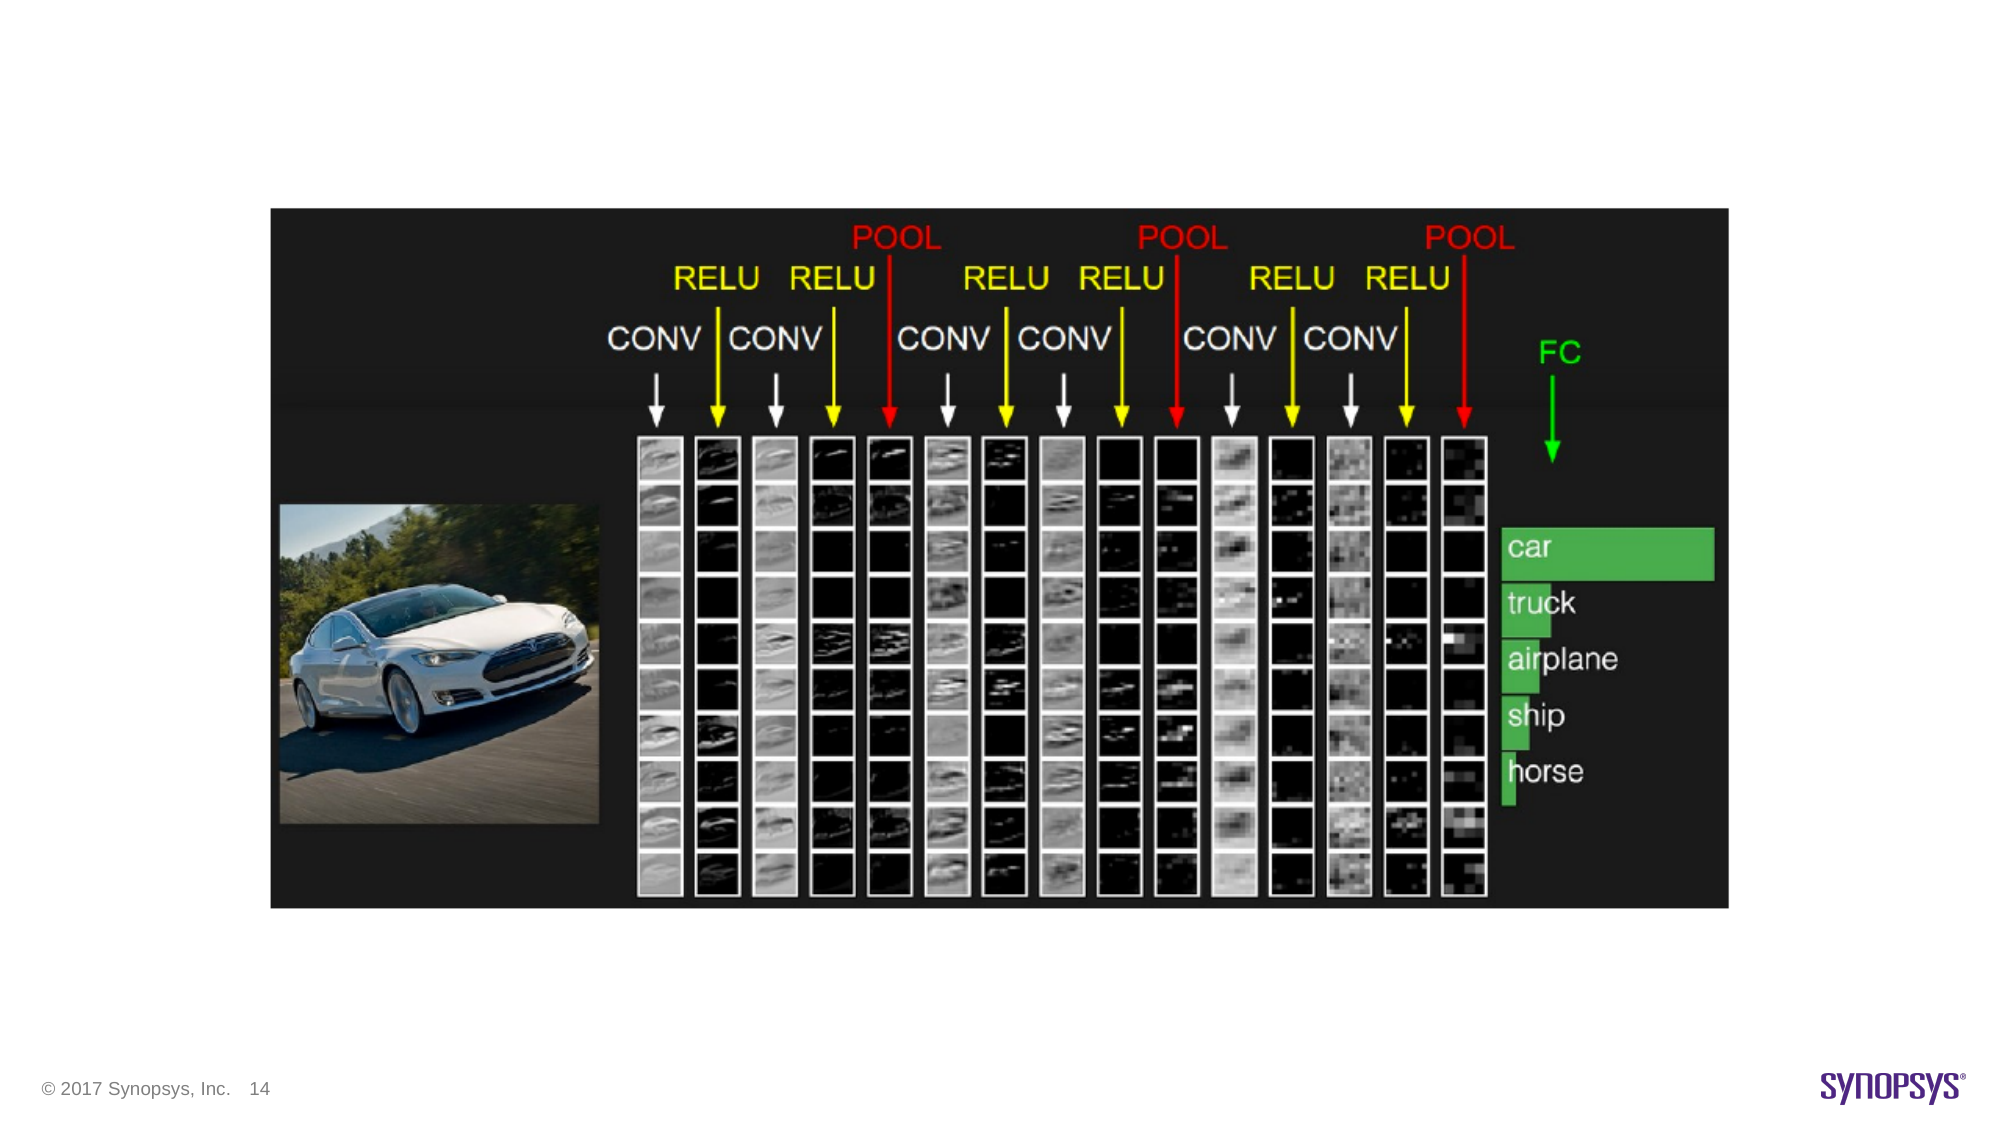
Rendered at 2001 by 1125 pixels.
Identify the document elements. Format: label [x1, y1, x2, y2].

picture [1821, 1073, 1966, 1109]
picture [260, 196, 1740, 929]
